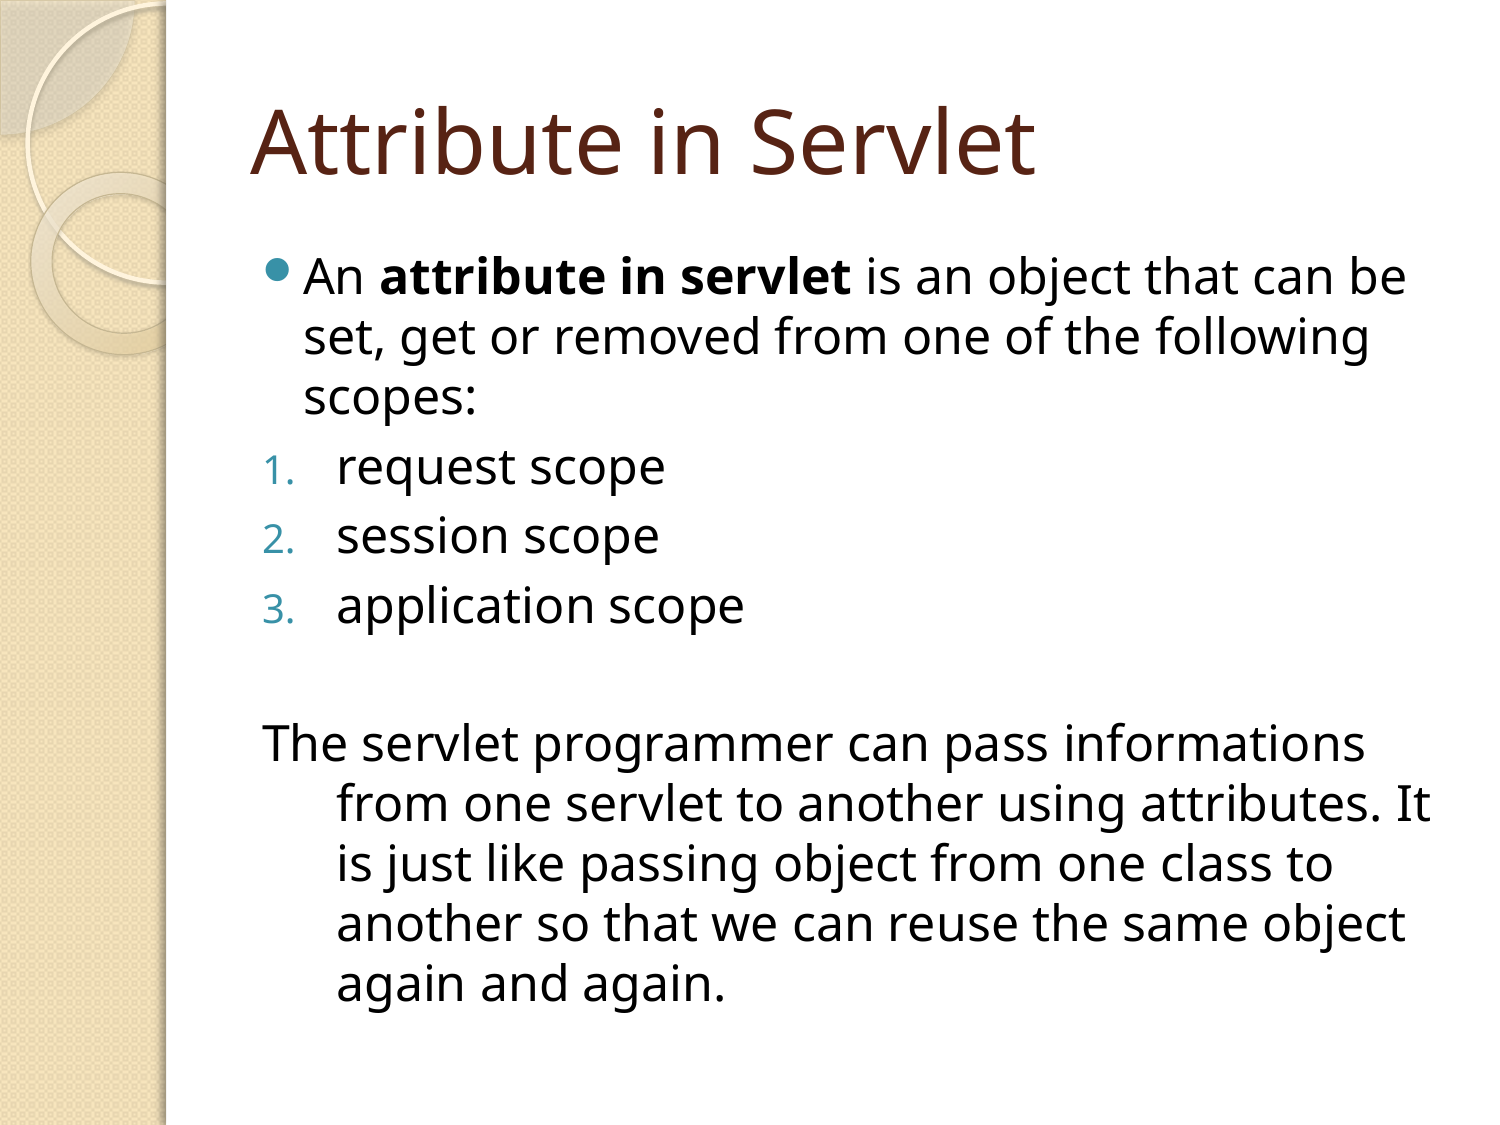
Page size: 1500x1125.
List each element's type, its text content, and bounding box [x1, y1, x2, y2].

title Attribute in Servlet [235, 45, 1466, 233]
list An attribute in servlet is an object that can be set, get or removed from one of the following scopes: request scope session scope application scope The servlet programmer can pass informations from one servlet to another using attributes. It is just like passing object from one class to another so that we can reuse the same object again and again. [235, 237, 1466, 1025]
